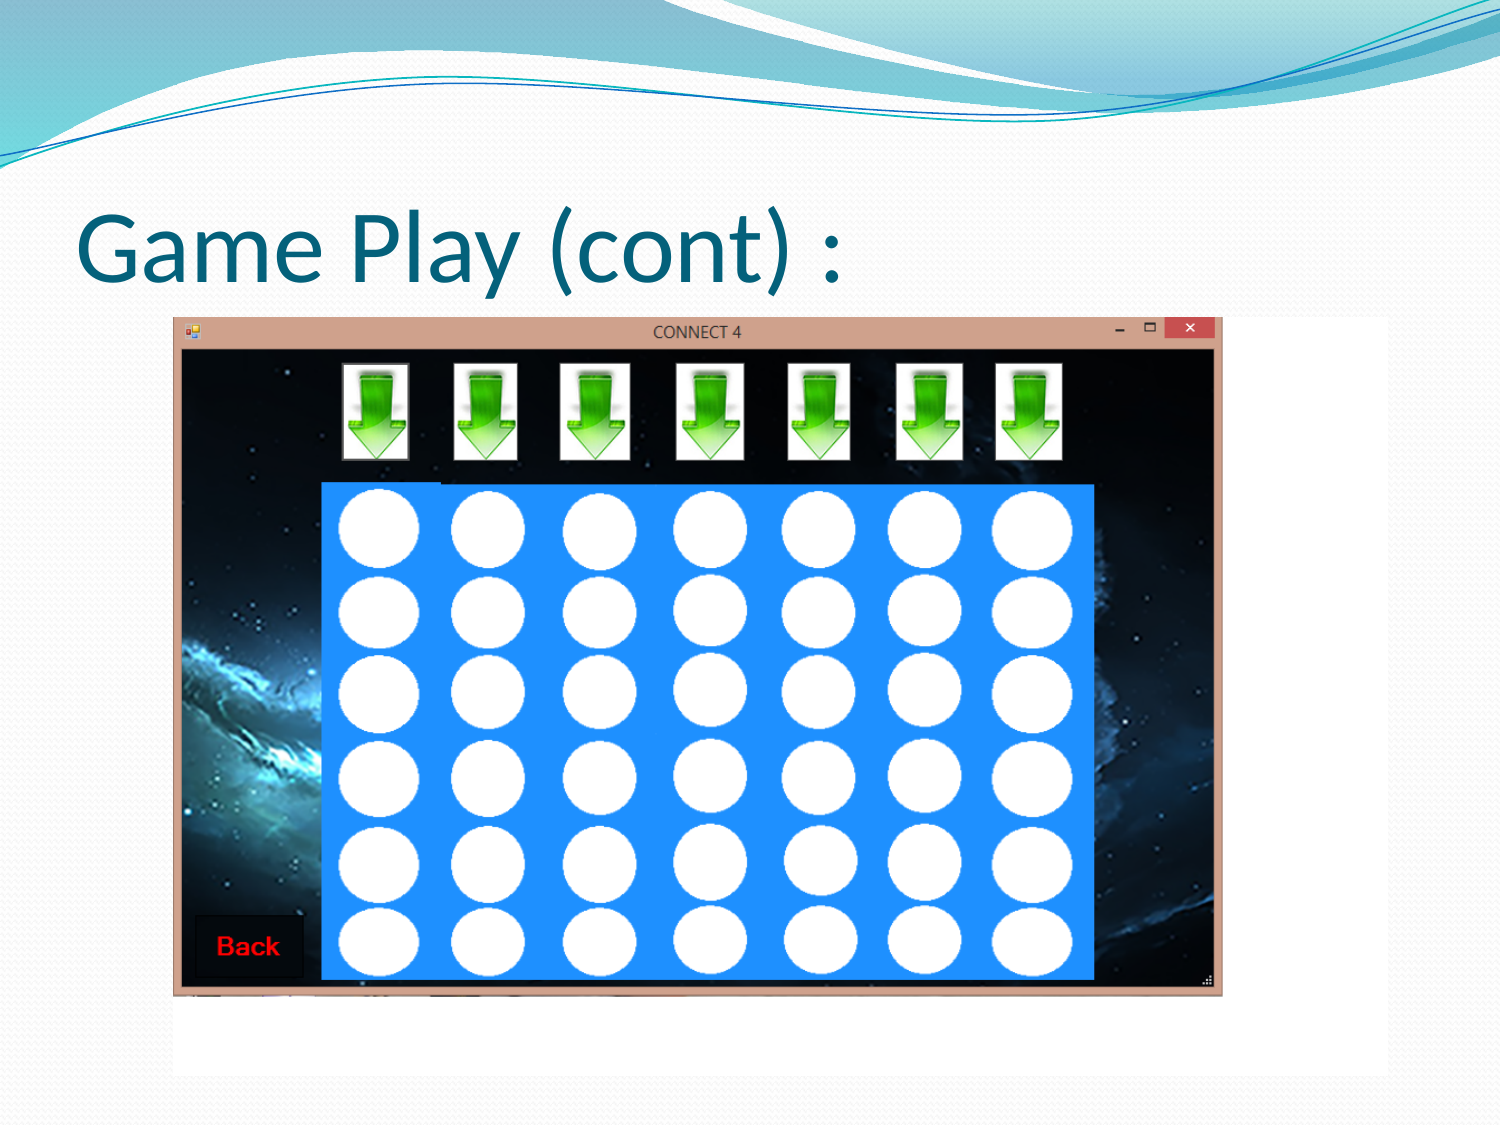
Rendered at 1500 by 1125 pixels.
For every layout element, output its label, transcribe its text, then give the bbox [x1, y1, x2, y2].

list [173, 317, 1388, 1077]
title Game Play (cont) : [75, 115, 1425, 303]
